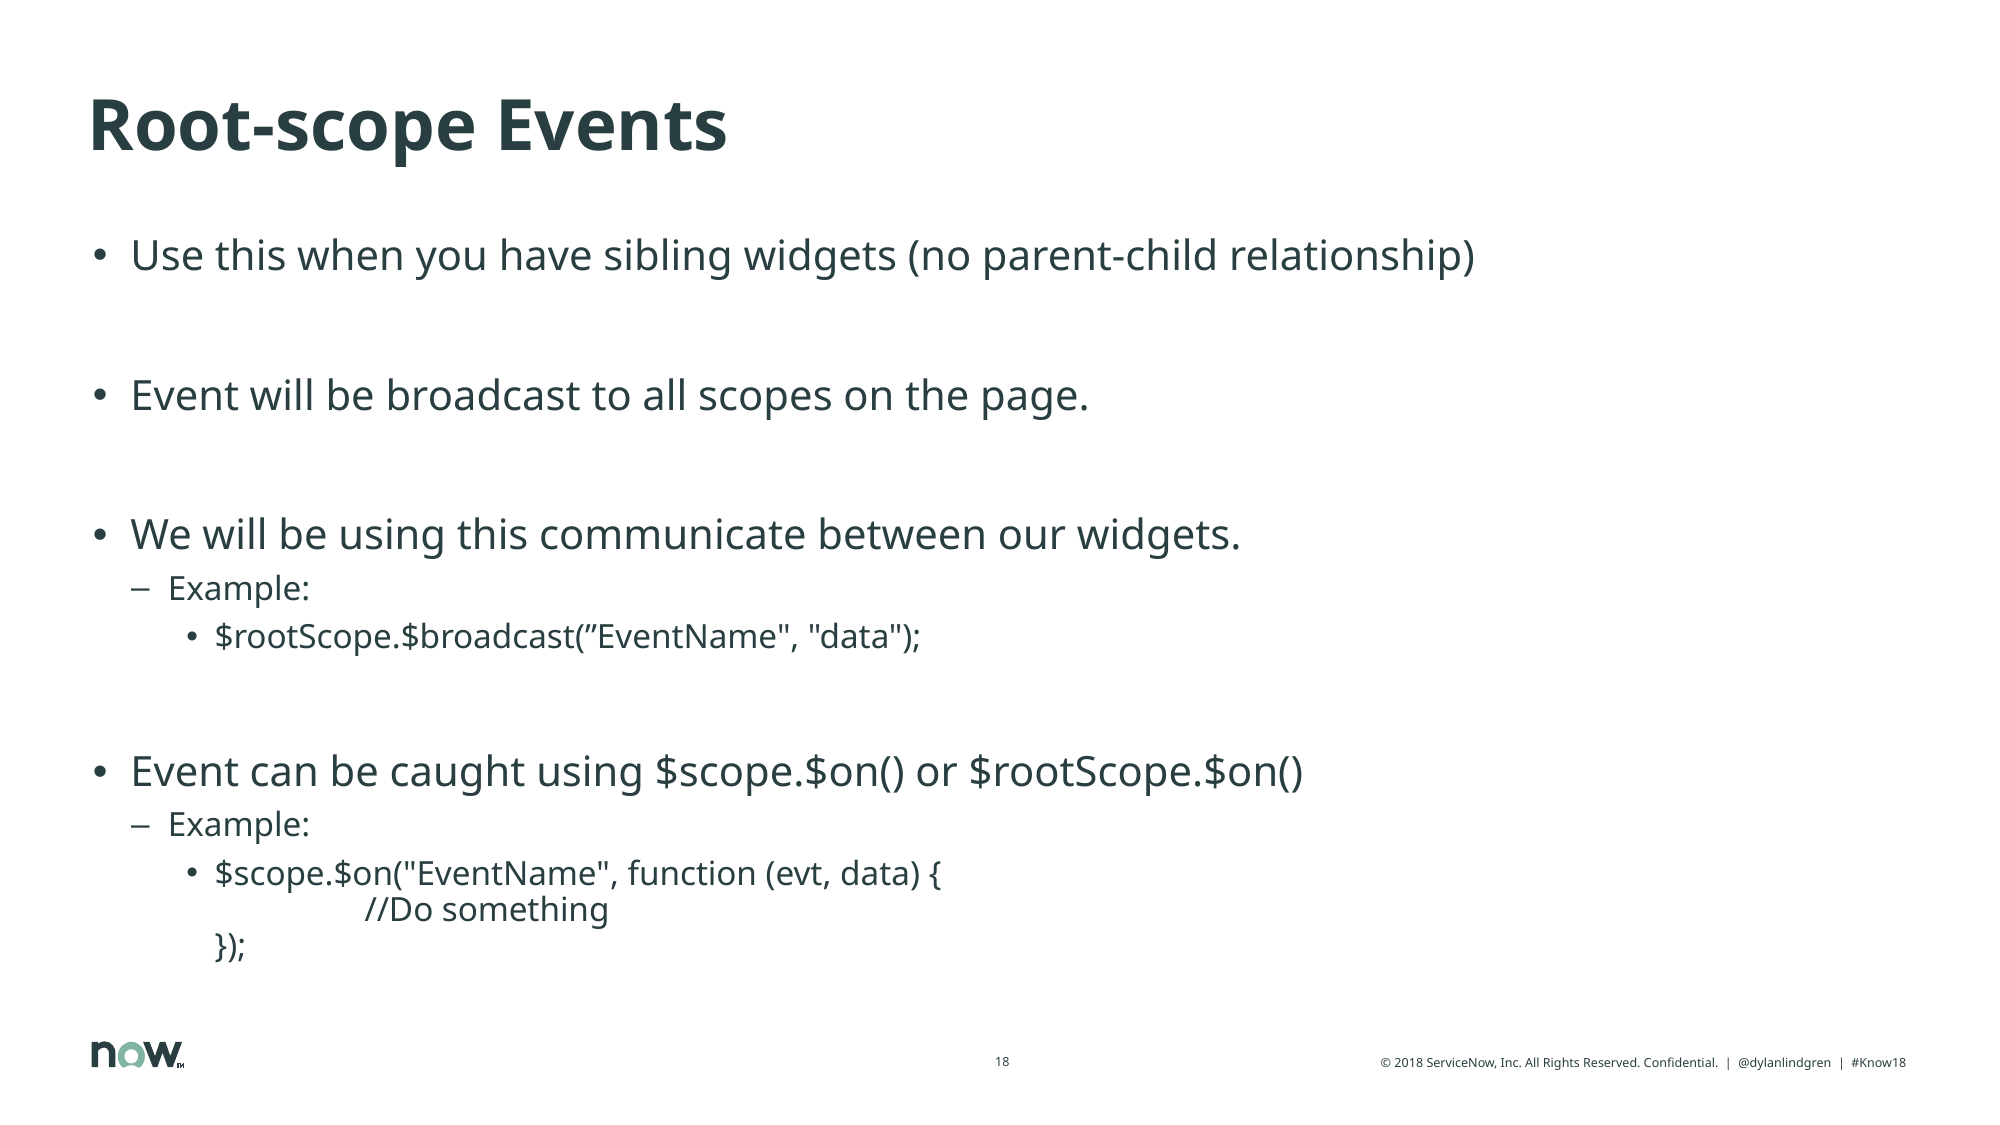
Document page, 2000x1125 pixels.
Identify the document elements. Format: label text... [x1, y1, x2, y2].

list Use this when you have sibling widgets (no parent-child relationship) Event will be broadcast to all scopes on the page. We will be using this communicate between our widgets. Example: $rootScope.$broadcast(”EventName", "data"); Event can be caught using $scope.$on() or $rootScope.$on() Example: $scope.$on("EventName", function (evt, data) { //Do something }); [78, 226, 1903, 1042]
title Root-scope Events [72, 56, 1908, 166]
